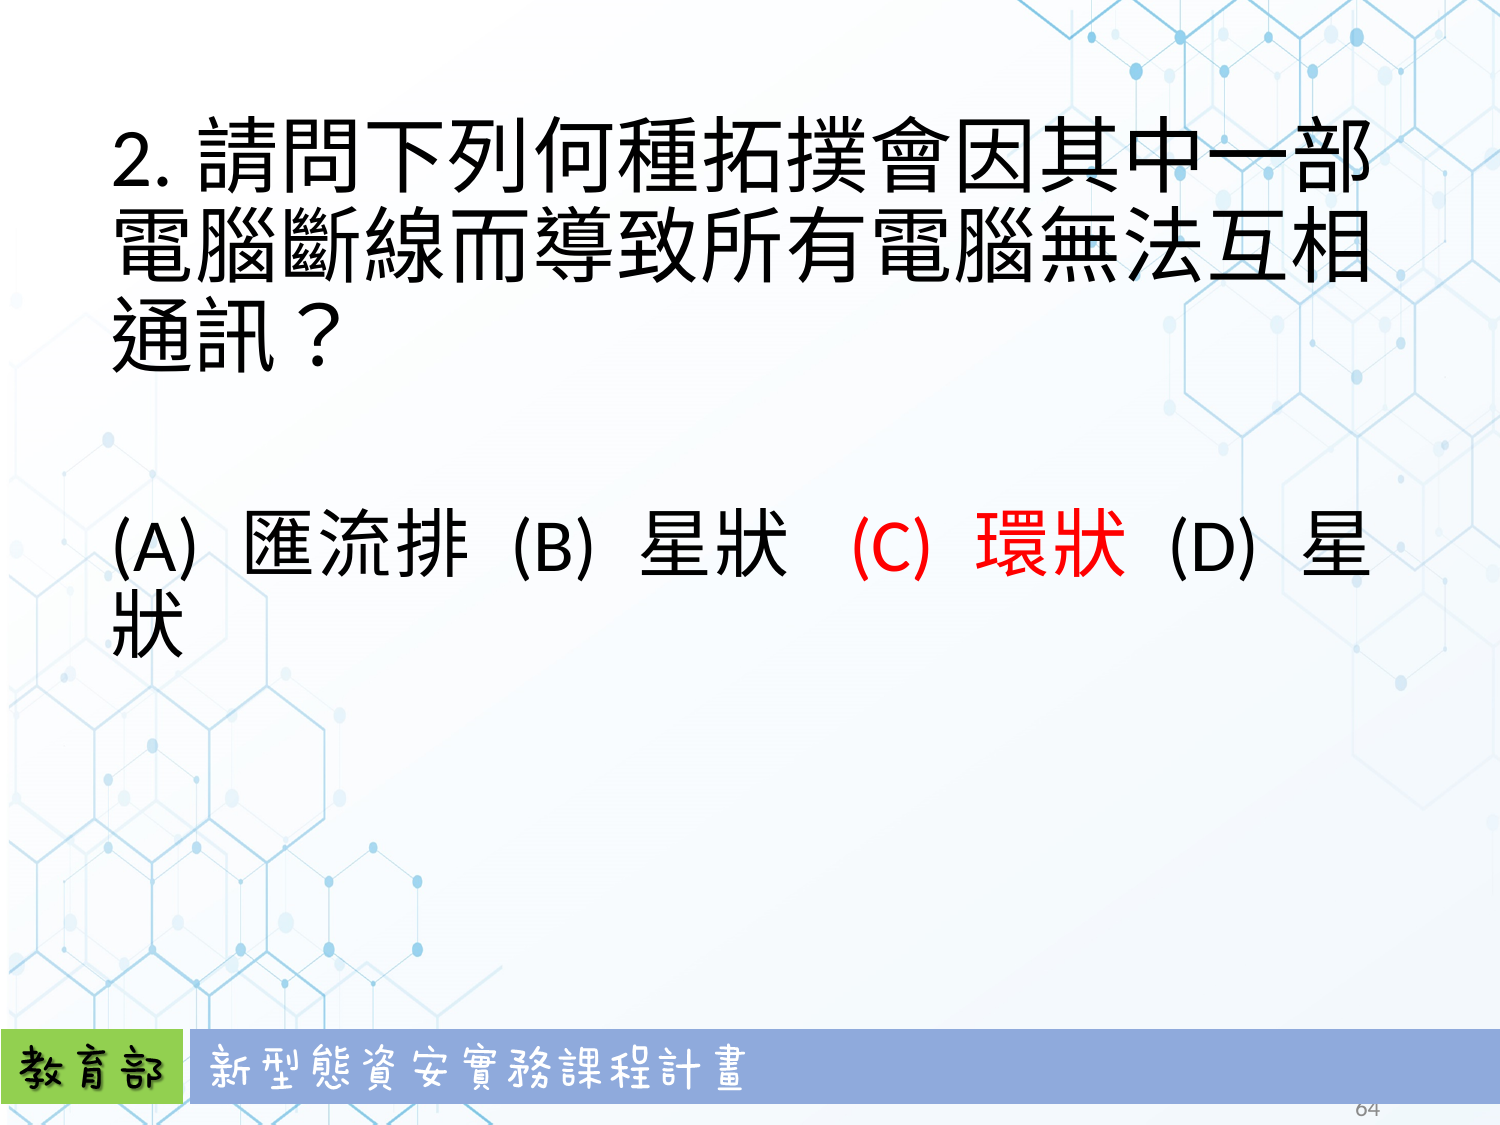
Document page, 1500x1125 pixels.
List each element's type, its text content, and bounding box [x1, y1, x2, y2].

list 2.請問下列何種拓撲會因其中一部電腦斷線而導致所有電腦無法互相通訊？ (A) 匯流排 (B) 星狀 (C) 環狀 (D) 星狀 [95, 107, 1390, 994]
picture [0, 0, 1500, 1125]
